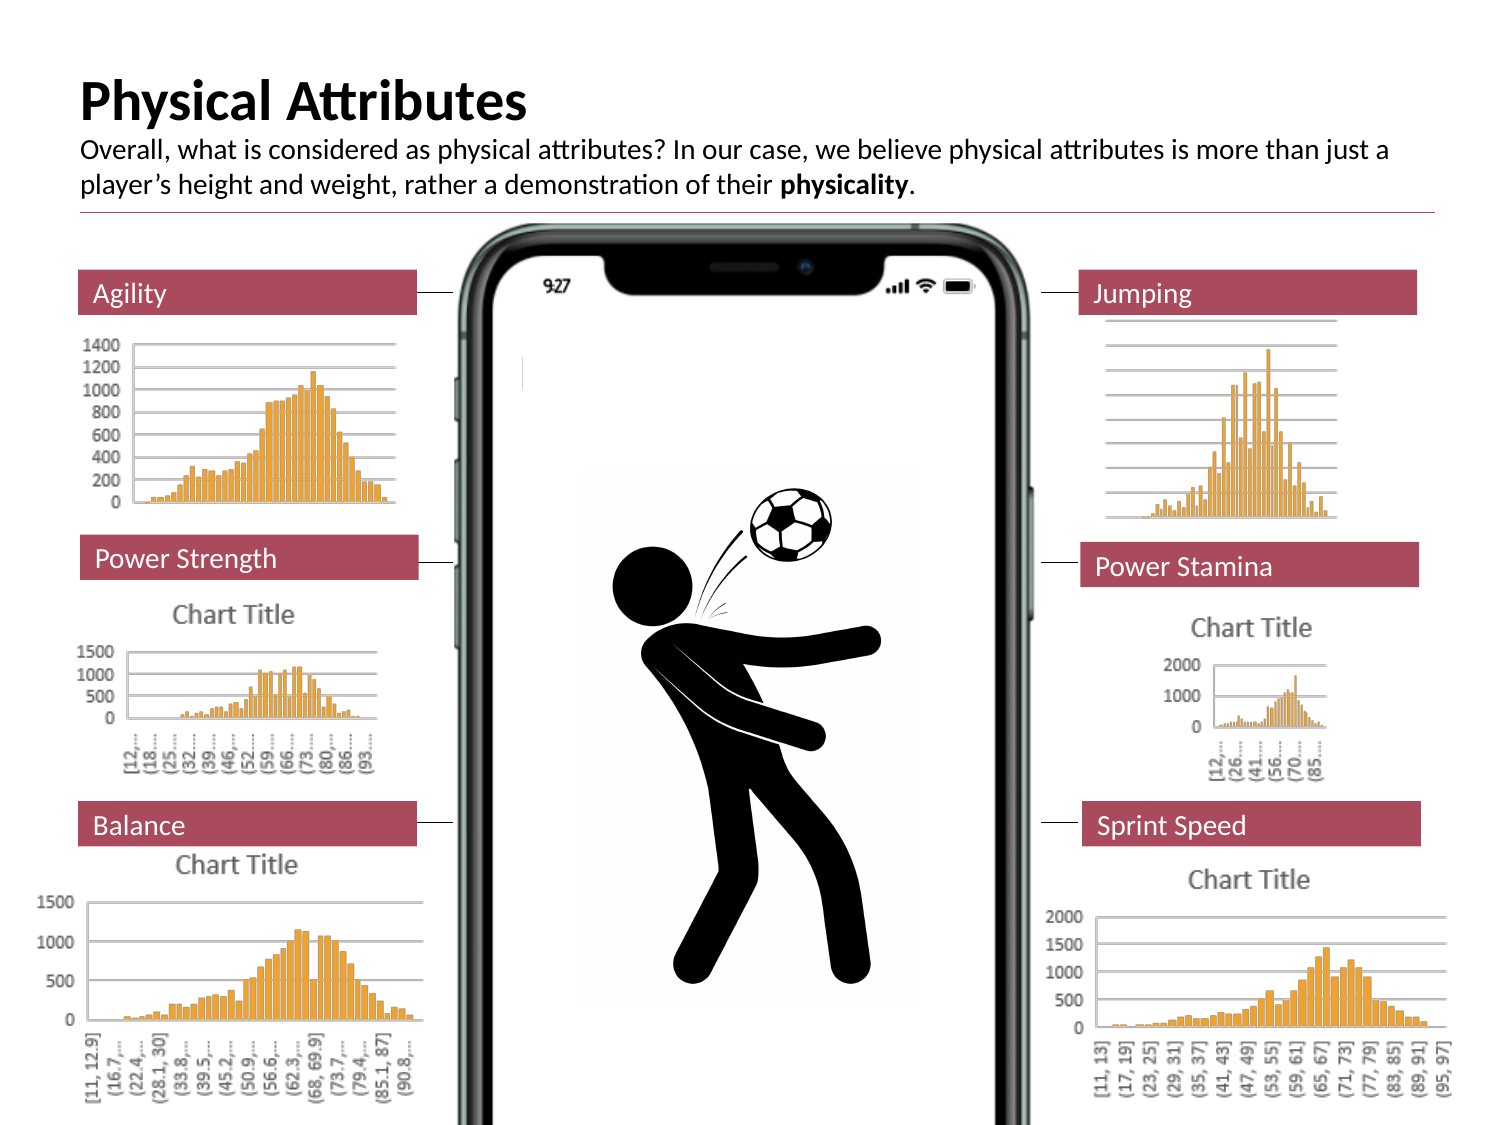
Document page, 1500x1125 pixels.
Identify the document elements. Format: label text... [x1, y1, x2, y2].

text_box Balance [77, 800, 418, 837]
text_box Sprint Speed [1081, 800, 1422, 847]
picture [453, 215, 1469, 1125]
text_box Agility [77, 268, 418, 316]
text_box Overall, what is considered as physical attributes? In our case, we believe physical attributes is more than just a player’s height and weight, rather a demonstration of their physicality. [65, 123, 1421, 208]
picture [71, 322, 412, 527]
picture [1093, 308, 1355, 534]
text_box Power Stamina [1079, 541, 1420, 588]
picture [25, 837, 452, 1119]
text_box Jumping [1078, 268, 1418, 316]
text_box Physical Attributes [65, 54, 587, 123]
picture [65, 587, 406, 792]
picture [1152, 600, 1355, 798]
text_box Power Strength [79, 534, 420, 581]
